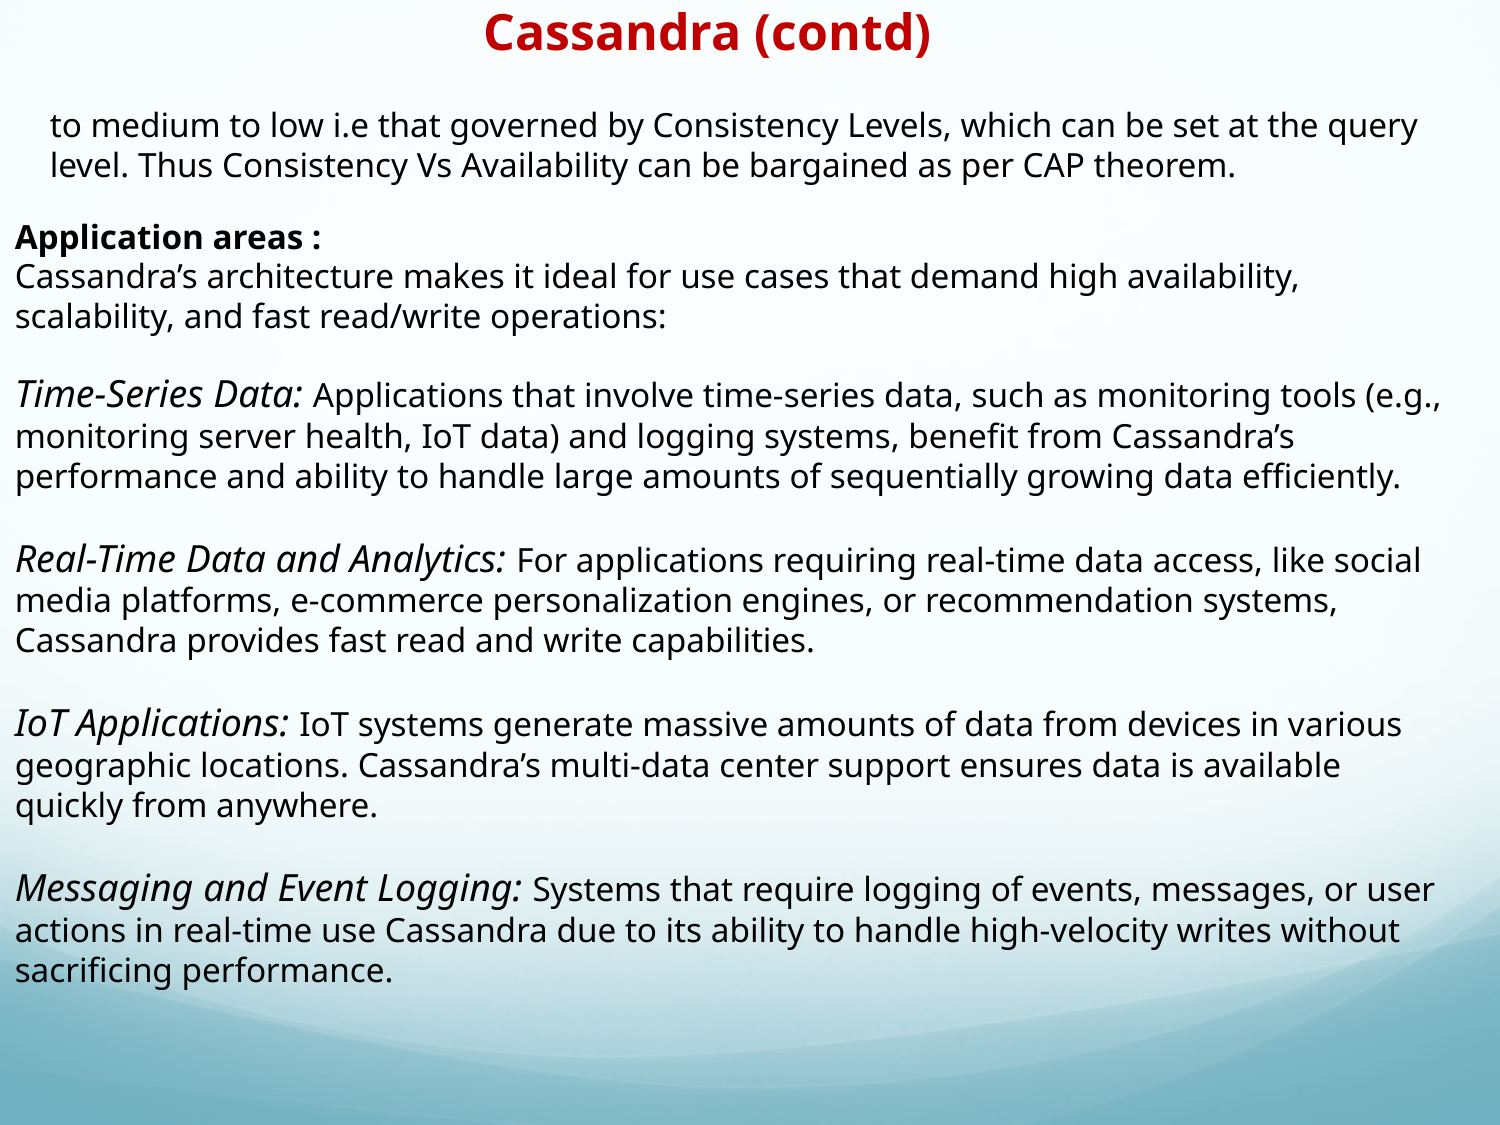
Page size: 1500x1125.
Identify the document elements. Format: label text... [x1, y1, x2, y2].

text_box to medium to low i.e that governed by Consistency Levels, which can be set at the query level. Thus Consistency Vs Availability can be bargained as per CAP theorem. [35, 96, 1484, 192]
text_box Application areas : Cassandra’s architecture makes it ideal for use cases that demand high availability, scalability, and fast read/write operations: [0, 208, 1470, 343]
text_box Time-Series Data: Applications that involve time-series data, such as monitoring tools (e.g., monitoring server health, IoT data) and logging systems, benefit from Cassandra’s performance and ability to handle large amounts of sequentially growing data efficiently. Real-Time Data and Analytics: For applications requiring real-time data access, like social media platforms, e-commerce personalization engines, or recommendation systems, Cassandra provides fast read and write capabilities. IoT Applications: IoT systems generate massive amounts of data from devices in various geographic locations. Cassandra’s multi-data center support ensures data is available quickly from anywhere. Messaging and Event Logging: Systems that require logging of events, messages, or user actions in real-time use Cassandra due to its ability to handle high-velocity writes without sacrificing performance. [0, 362, 1470, 997]
text_box Cassandra (contd) [469, 0, 1074, 68]
